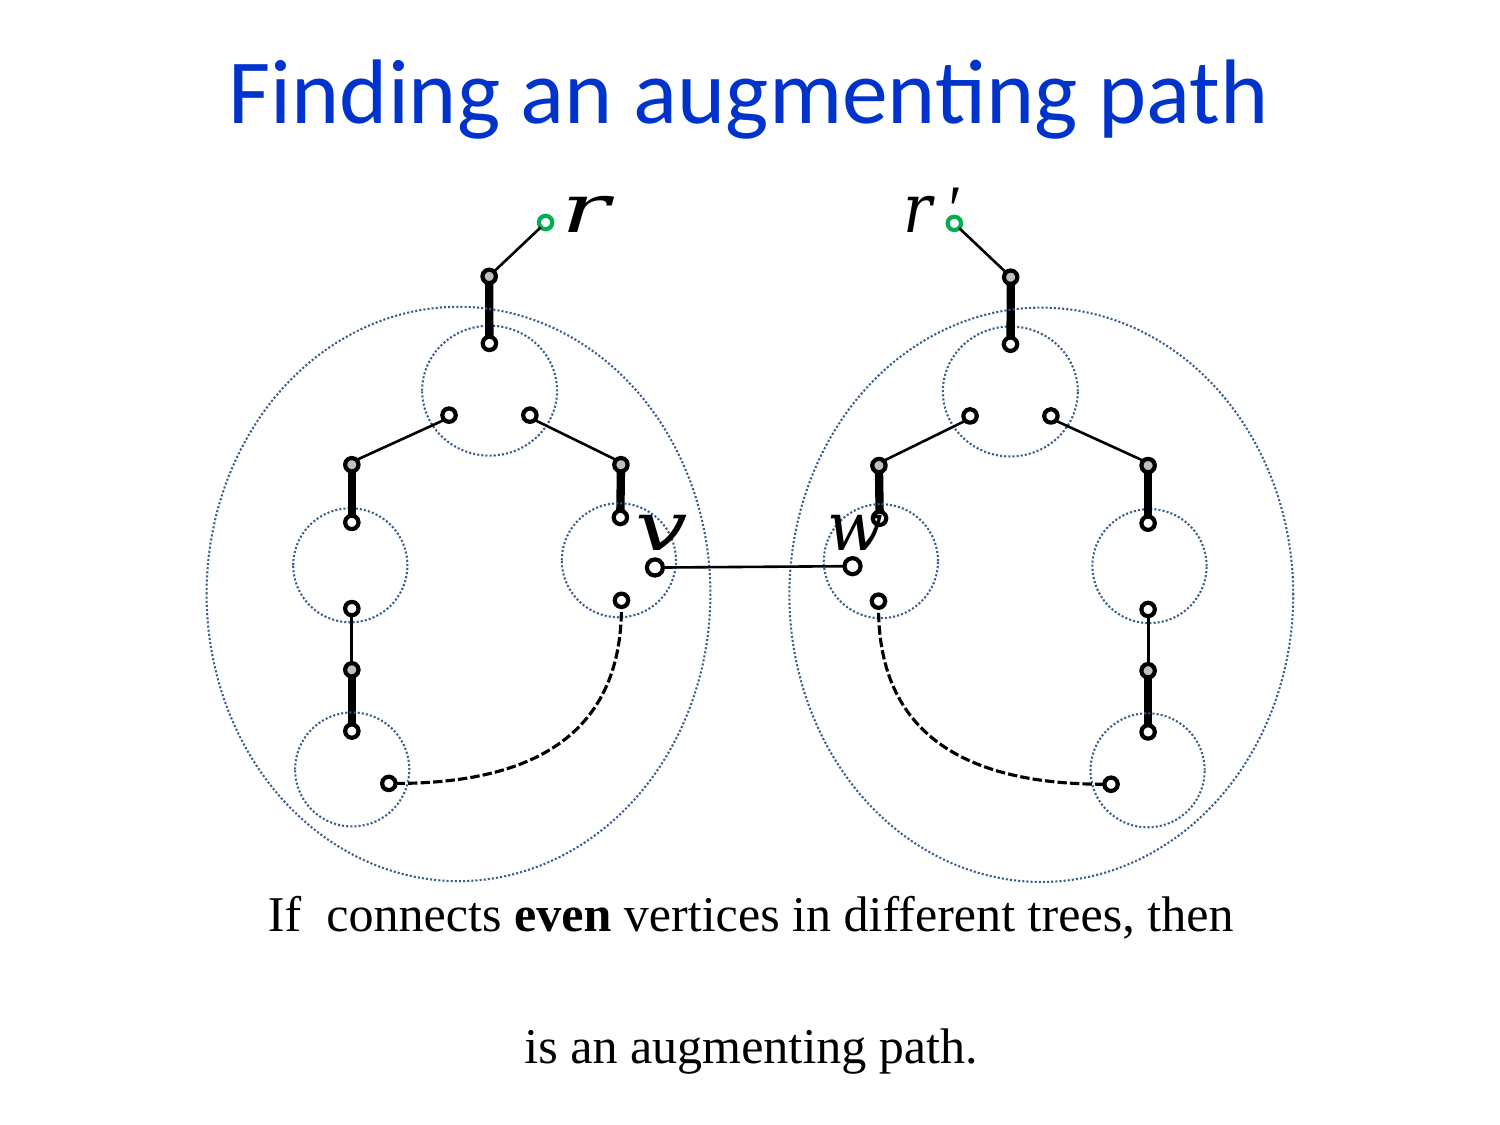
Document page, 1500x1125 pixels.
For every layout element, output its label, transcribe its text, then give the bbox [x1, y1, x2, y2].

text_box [634, 490, 886, 576]
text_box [206, 215, 1294, 883]
text_box Finding an augmenting path [0, 31, 1500, 142]
